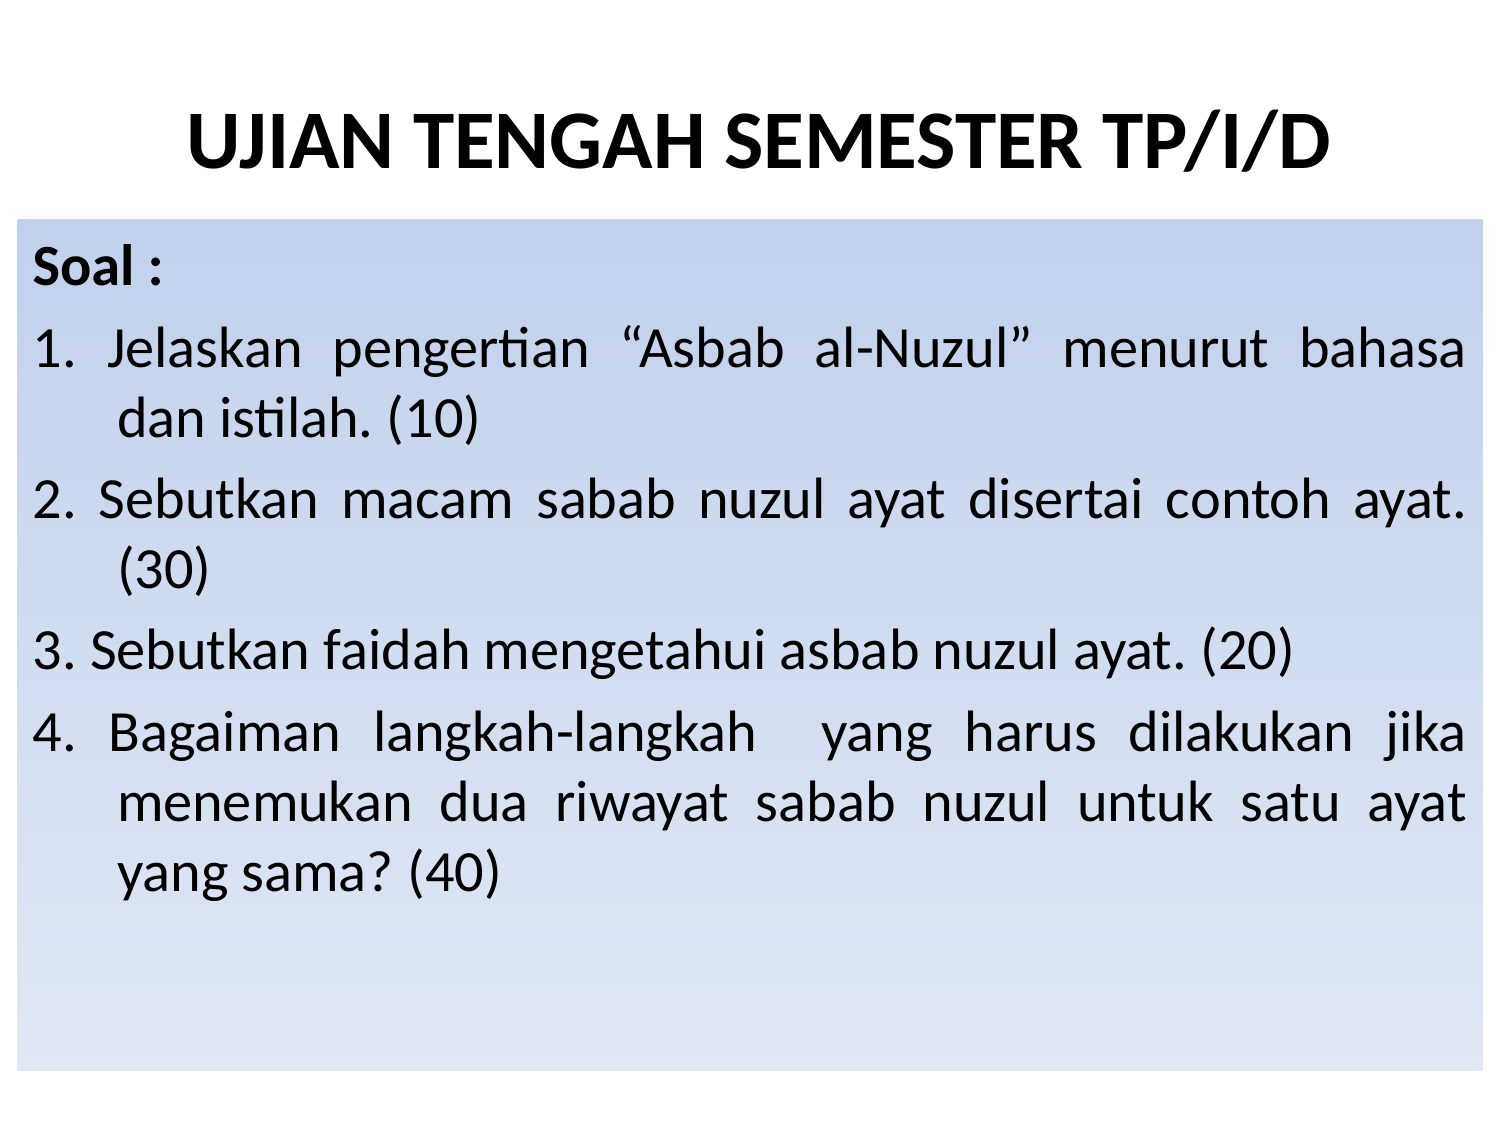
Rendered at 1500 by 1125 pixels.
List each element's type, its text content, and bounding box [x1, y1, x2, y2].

title UJIAN TENGAH SEMESTER TP/I/D [17, 47, 1500, 223]
list Soal : 1. Jelaskan pengertian “Asbab al-Nuzul” menurut bahasa dan istilah. (10) 2. Sebutkan macam sabab nuzul ayat disertai contoh ayat. (30) 3. Sebutkan faidah mengetahui asbab nuzul ayat. (20) 4. Bagaiman langkah-langkah yang harus dilakukan jika menemukan dua riwayat sabab nuzul untuk satu ayat yang sama? (40) [17, 219, 1483, 1071]
